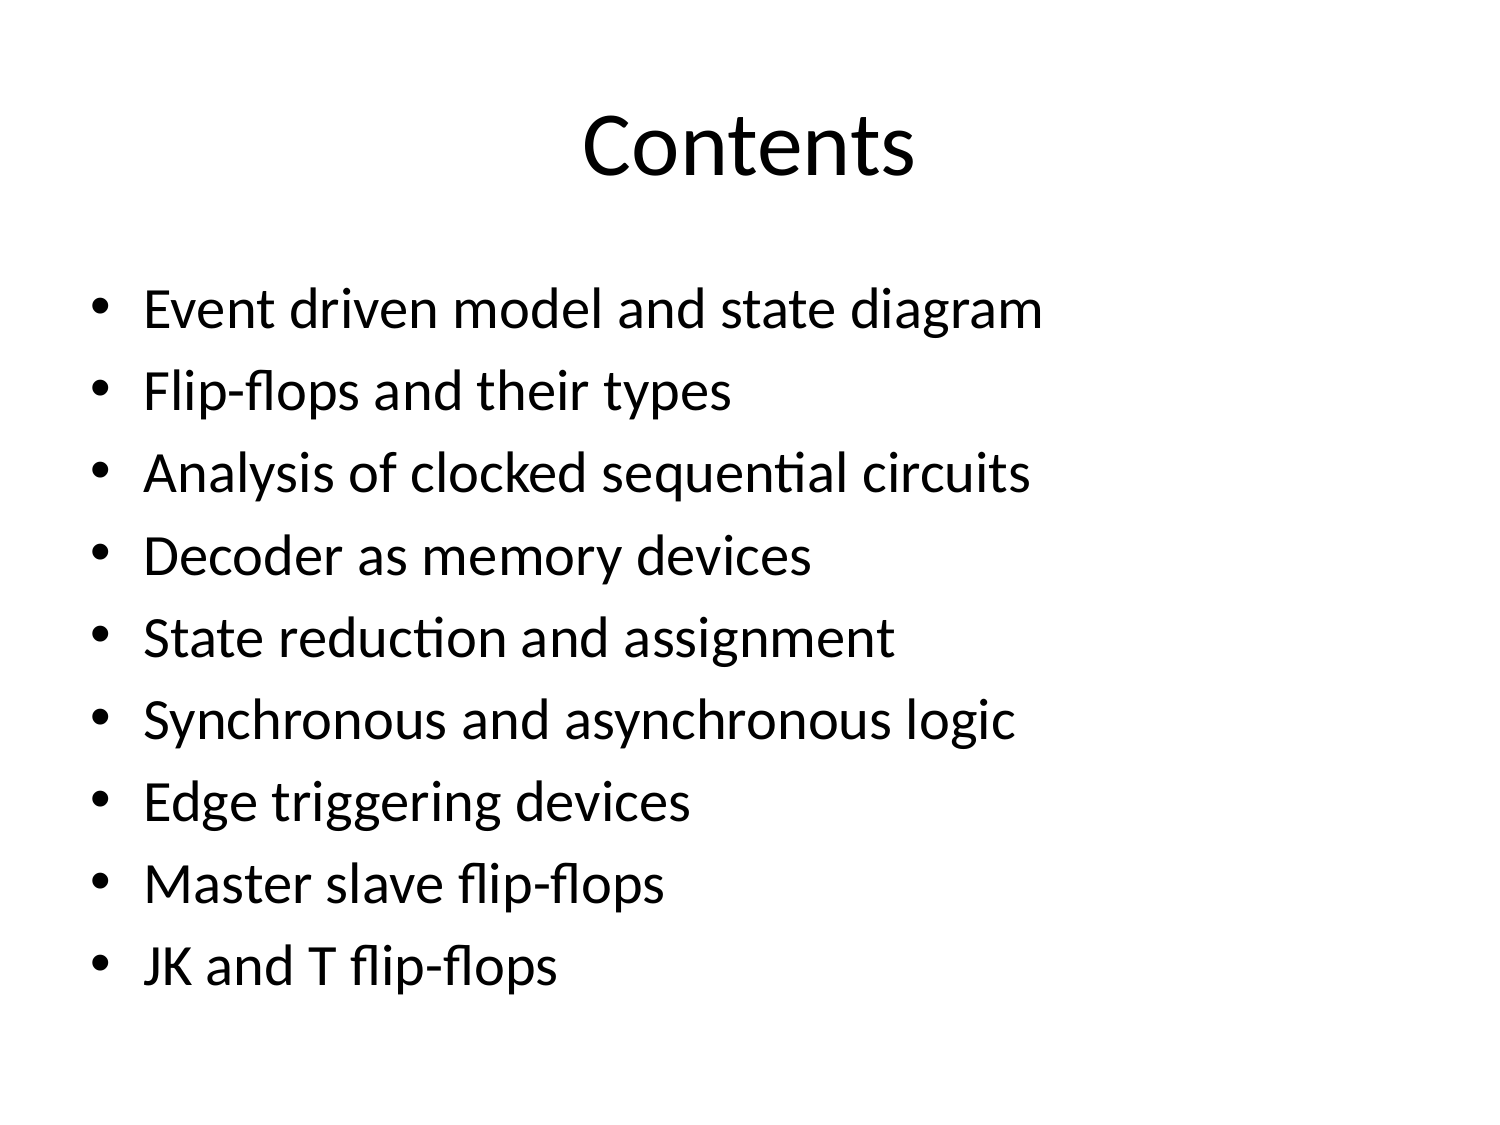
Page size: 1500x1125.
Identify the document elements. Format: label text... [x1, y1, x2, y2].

list Event driven model and state diagram Flip-flops and their types Analysis of clocked sequential circuits Decoder as memory devices State reduction and assignment Synchronous and asynchronous logic Edge triggering devices Master slave flip-flops JK and T flip-flops [75, 262, 1425, 1005]
title Contents [75, 45, 1425, 233]
